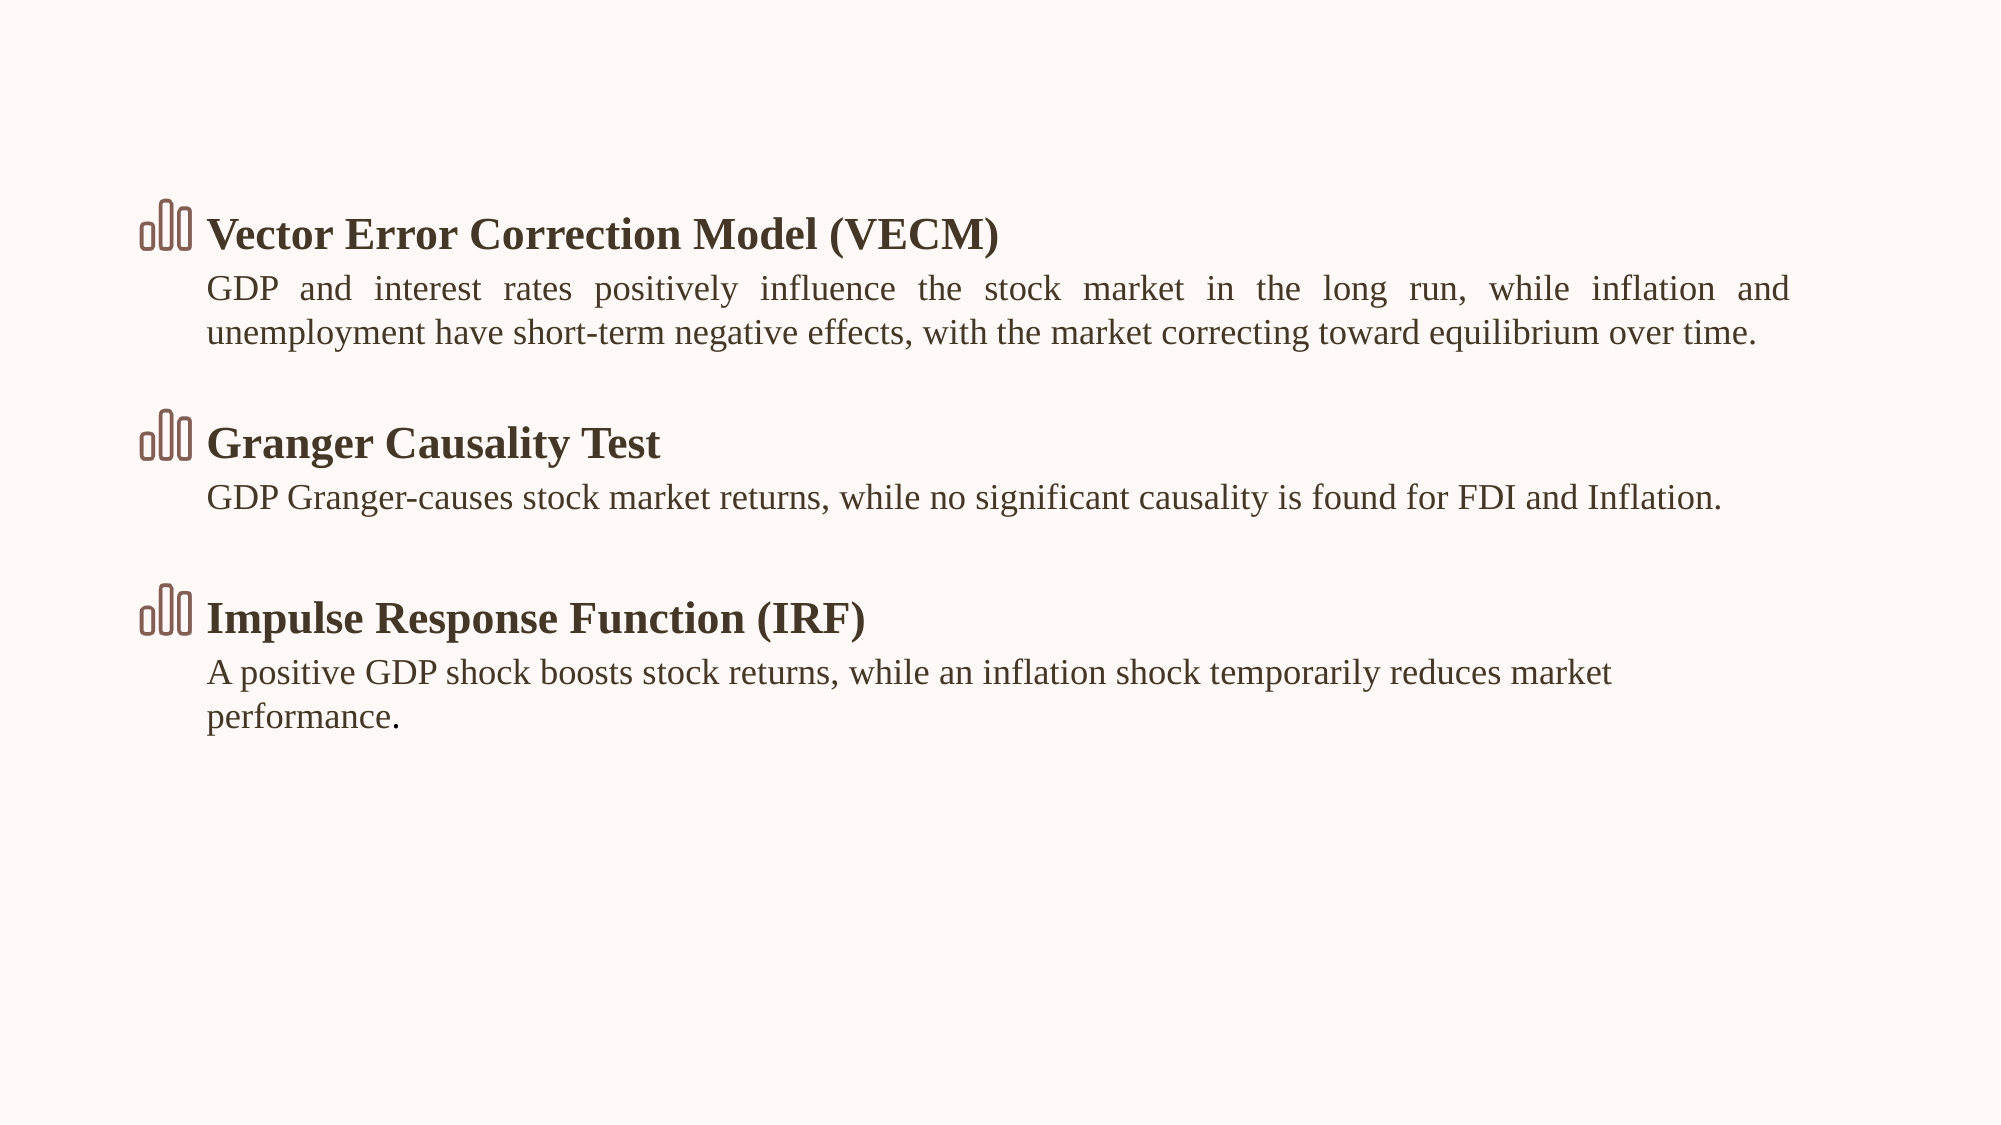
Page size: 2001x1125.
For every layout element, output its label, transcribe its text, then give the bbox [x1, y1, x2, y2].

text_box A positive GDP shock boosts stock returns, while an inflation shock temporarily reduces market performance. [206, 648, 1794, 738]
text_box Impulse Response Function (IRF) [206, 587, 672, 646]
picture [135, 195, 196, 255]
text_box GDP and interest rates positively influence the stock market in the long run, while inflation and unemployment have short-term negative effects, with the market correcting toward equilibrium over time. [206, 264, 1794, 354]
text_box GDP Granger-causes stock market returns, while no significant causality is found for FDI and Inflation. [206, 473, 1794, 563]
picture [135, 579, 196, 639]
text_box Vector Error Correction Model (VECM) [206, 203, 672, 262]
picture [135, 404, 196, 464]
text_box Granger Causality Test [206, 412, 672, 471]
